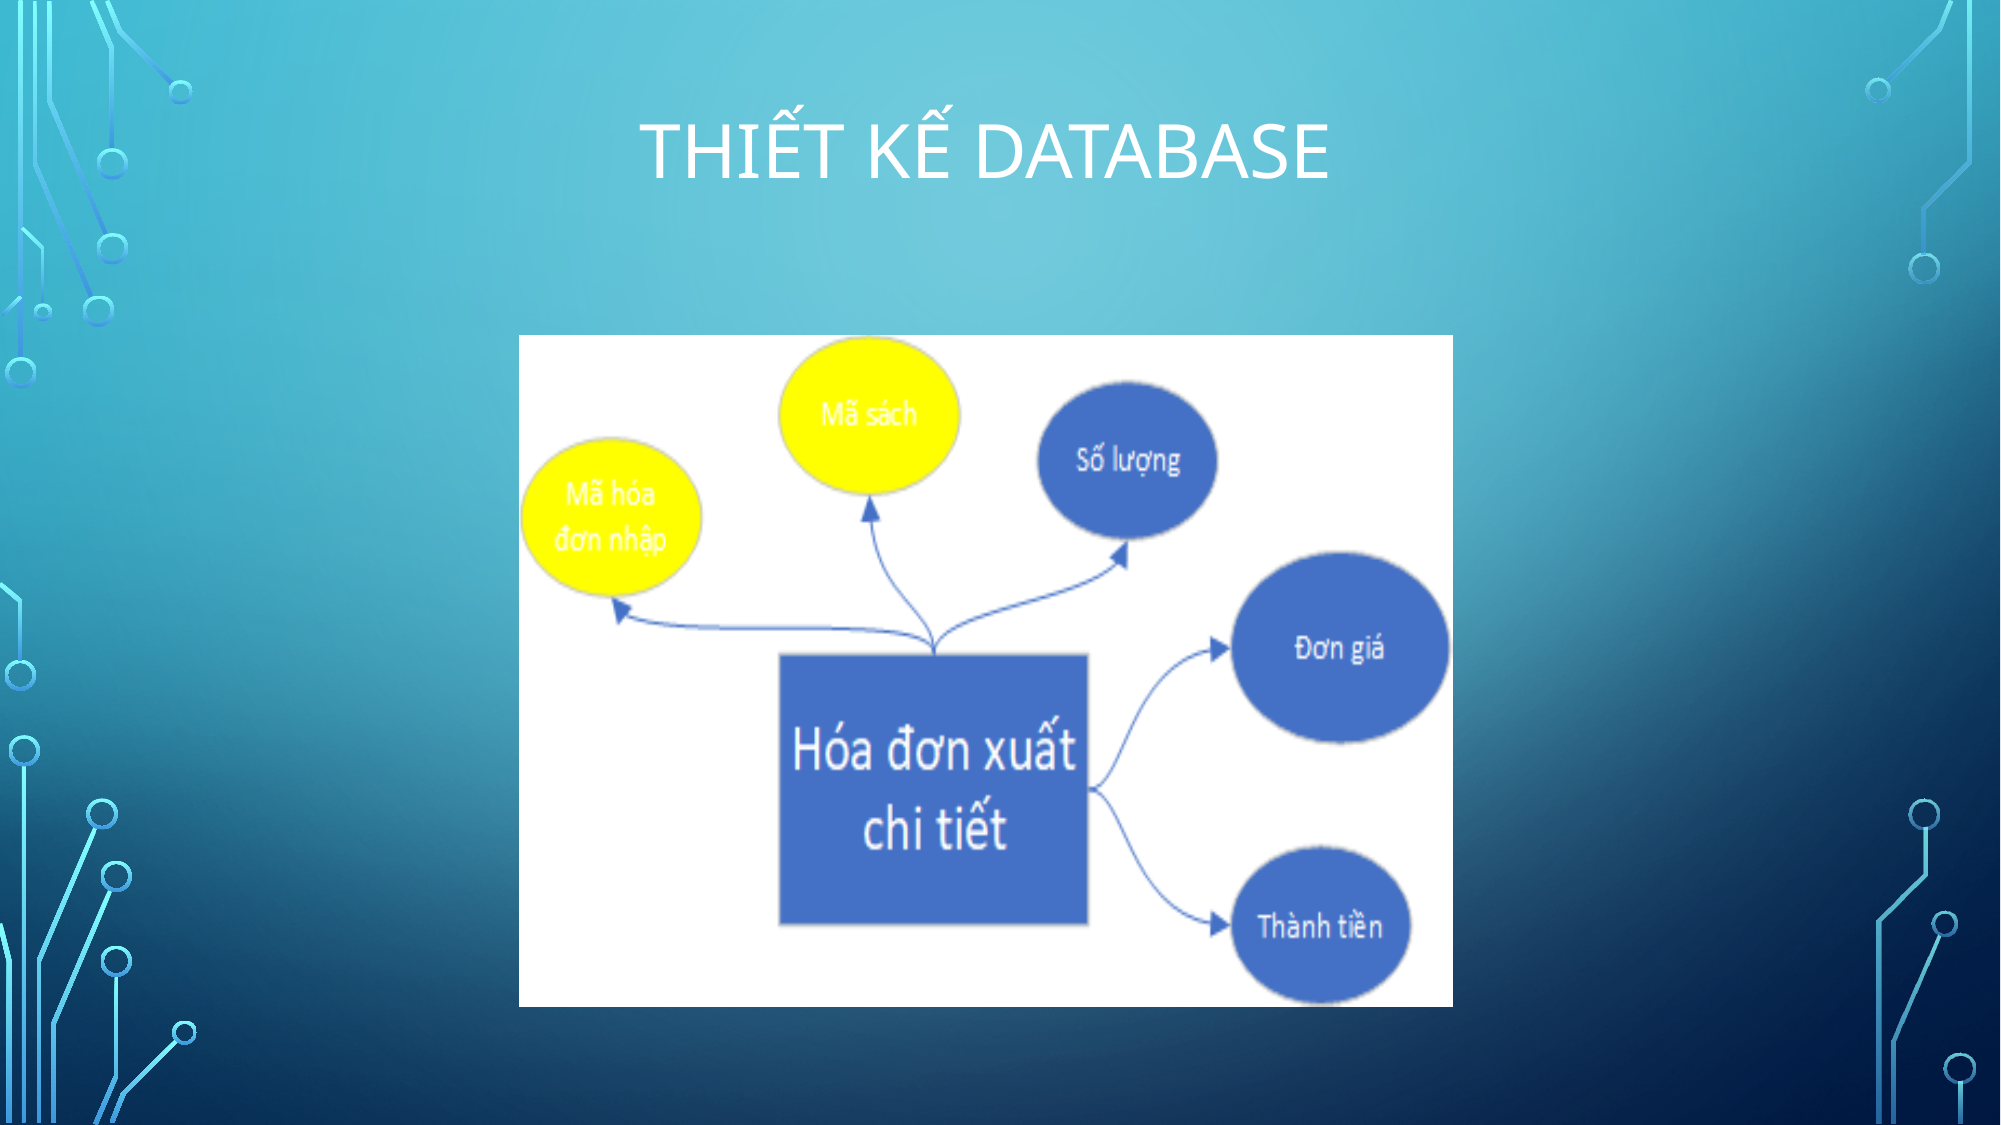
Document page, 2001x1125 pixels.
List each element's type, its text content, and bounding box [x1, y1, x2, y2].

picture [519, 335, 1453, 1007]
title Thiết kế database [173, 33, 1799, 276]
